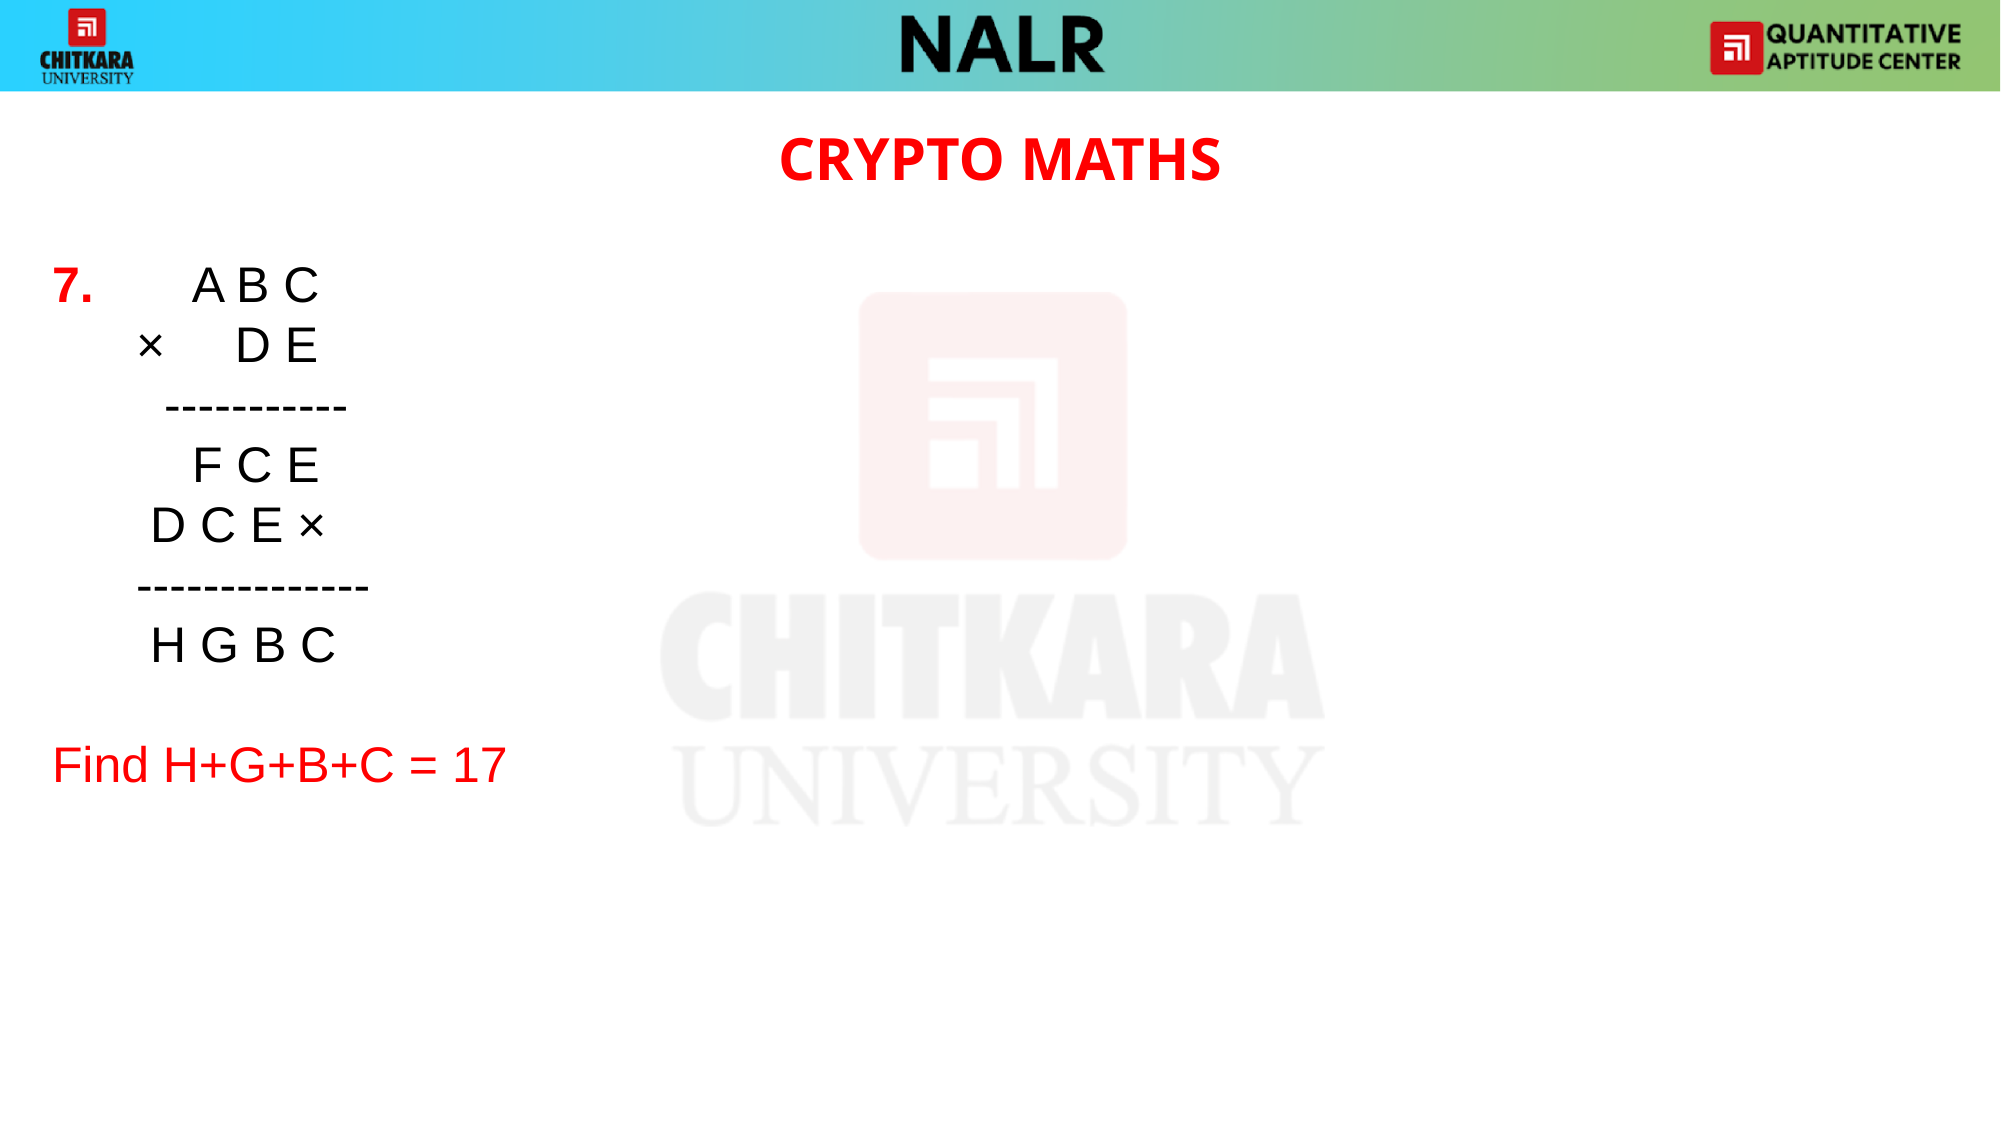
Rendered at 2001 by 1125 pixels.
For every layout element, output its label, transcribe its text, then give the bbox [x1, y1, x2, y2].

text_box CRYPTO MATHS 7. A B C × D E ----------- F C E D C E × -------------- H G B C Find H+G+B+C = 17 [37, 114, 1963, 800]
picture [0, 0, 2001, 1125]
